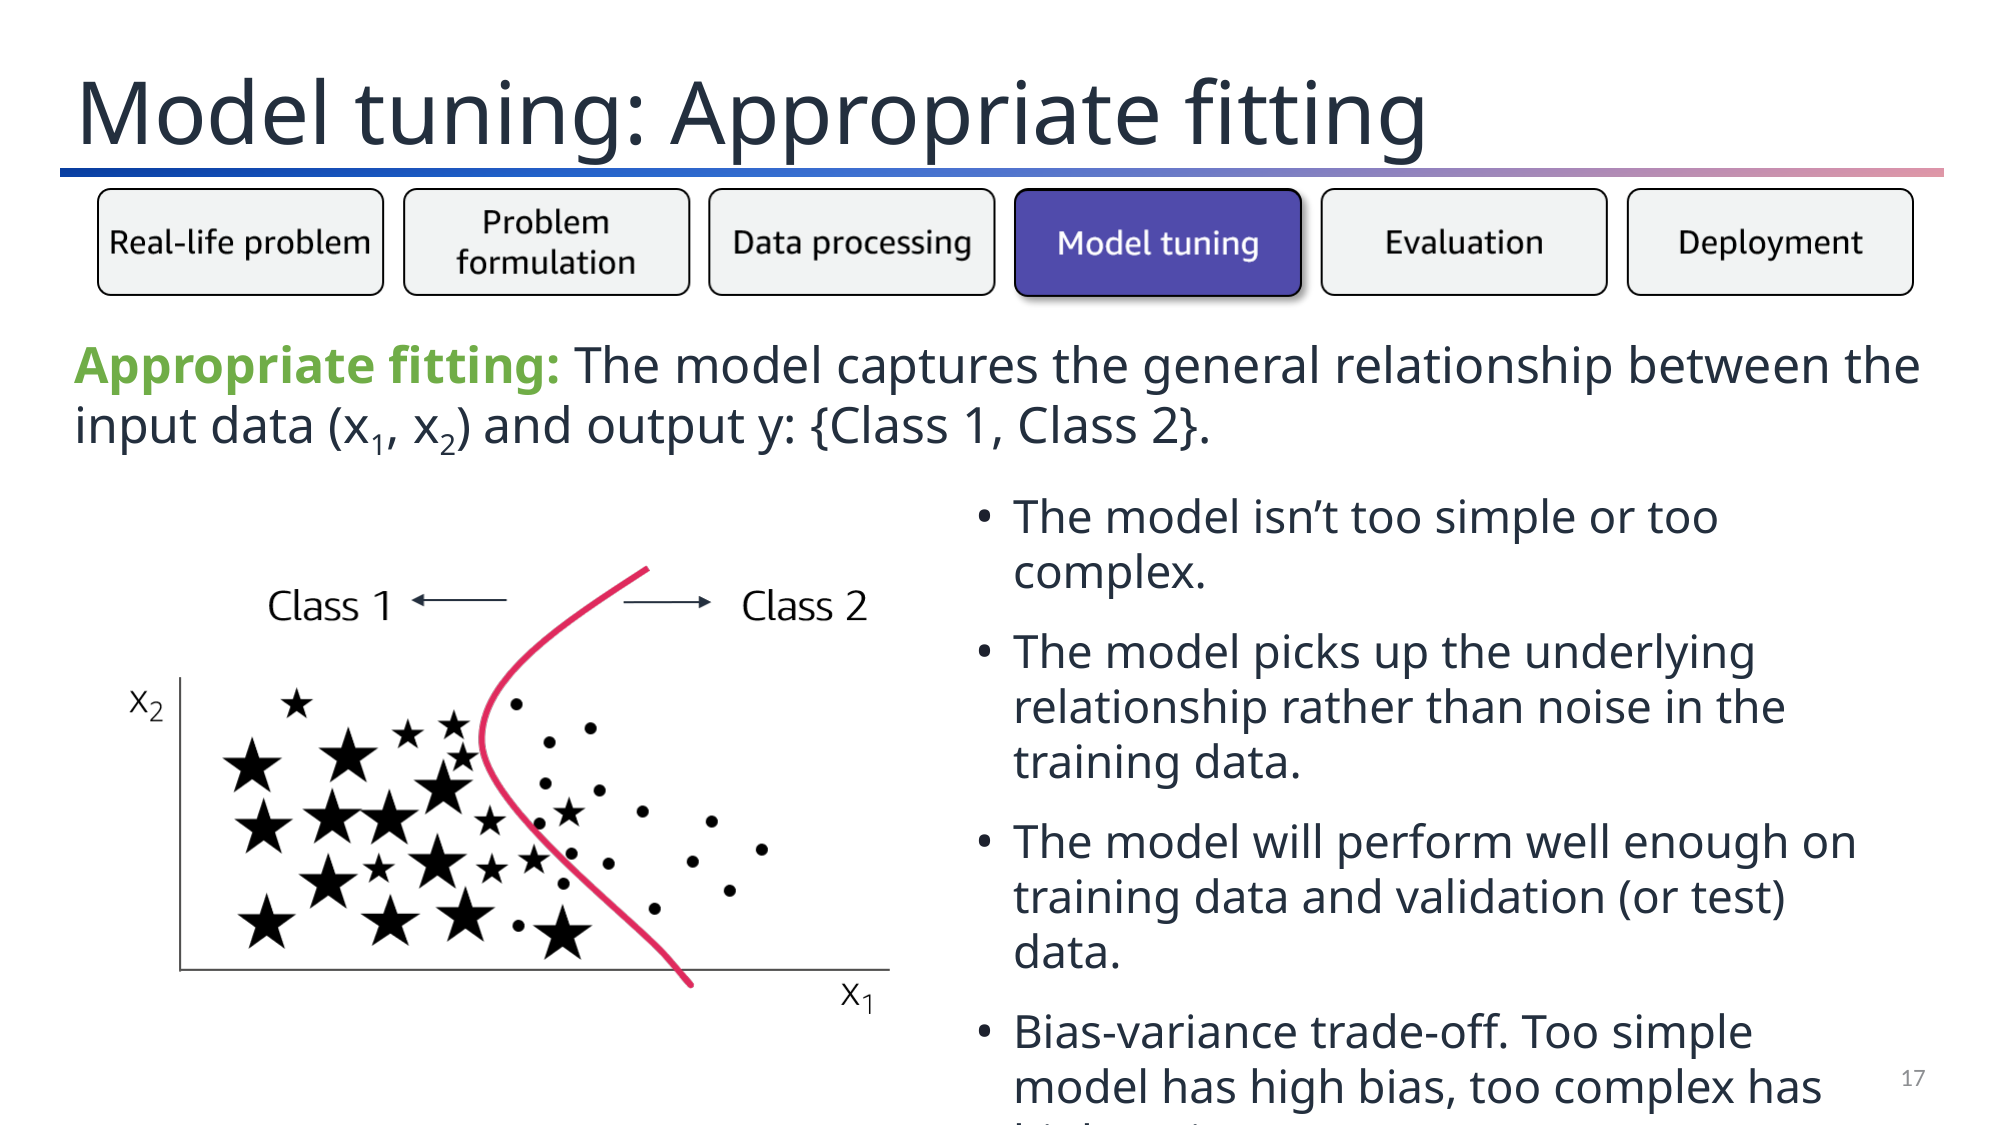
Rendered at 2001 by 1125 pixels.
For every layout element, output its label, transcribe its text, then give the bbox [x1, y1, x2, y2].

text_box The model isn’t too simple or too complex. The model picks up the underlying relationship rather than noise in the training data. The model will perform well enough on training data and validation (or test) data. Bias-variance trade-off. Too simple model has high bias, too complex has high variance. [960, 479, 1917, 1016]
picture [103, 565, 898, 1041]
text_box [88, 185, 1914, 310]
title Model tuning: Appropriate fitting [60, 49, 1941, 170]
slide_number 17 [1861, 1057, 1941, 1095]
text_box Appropriate fitting: The model captures the general relationship between the input data (x1, x2) and output y: {Class 1, Class 2}. [59, 332, 1941, 500]
picture [60, 168, 1944, 177]
